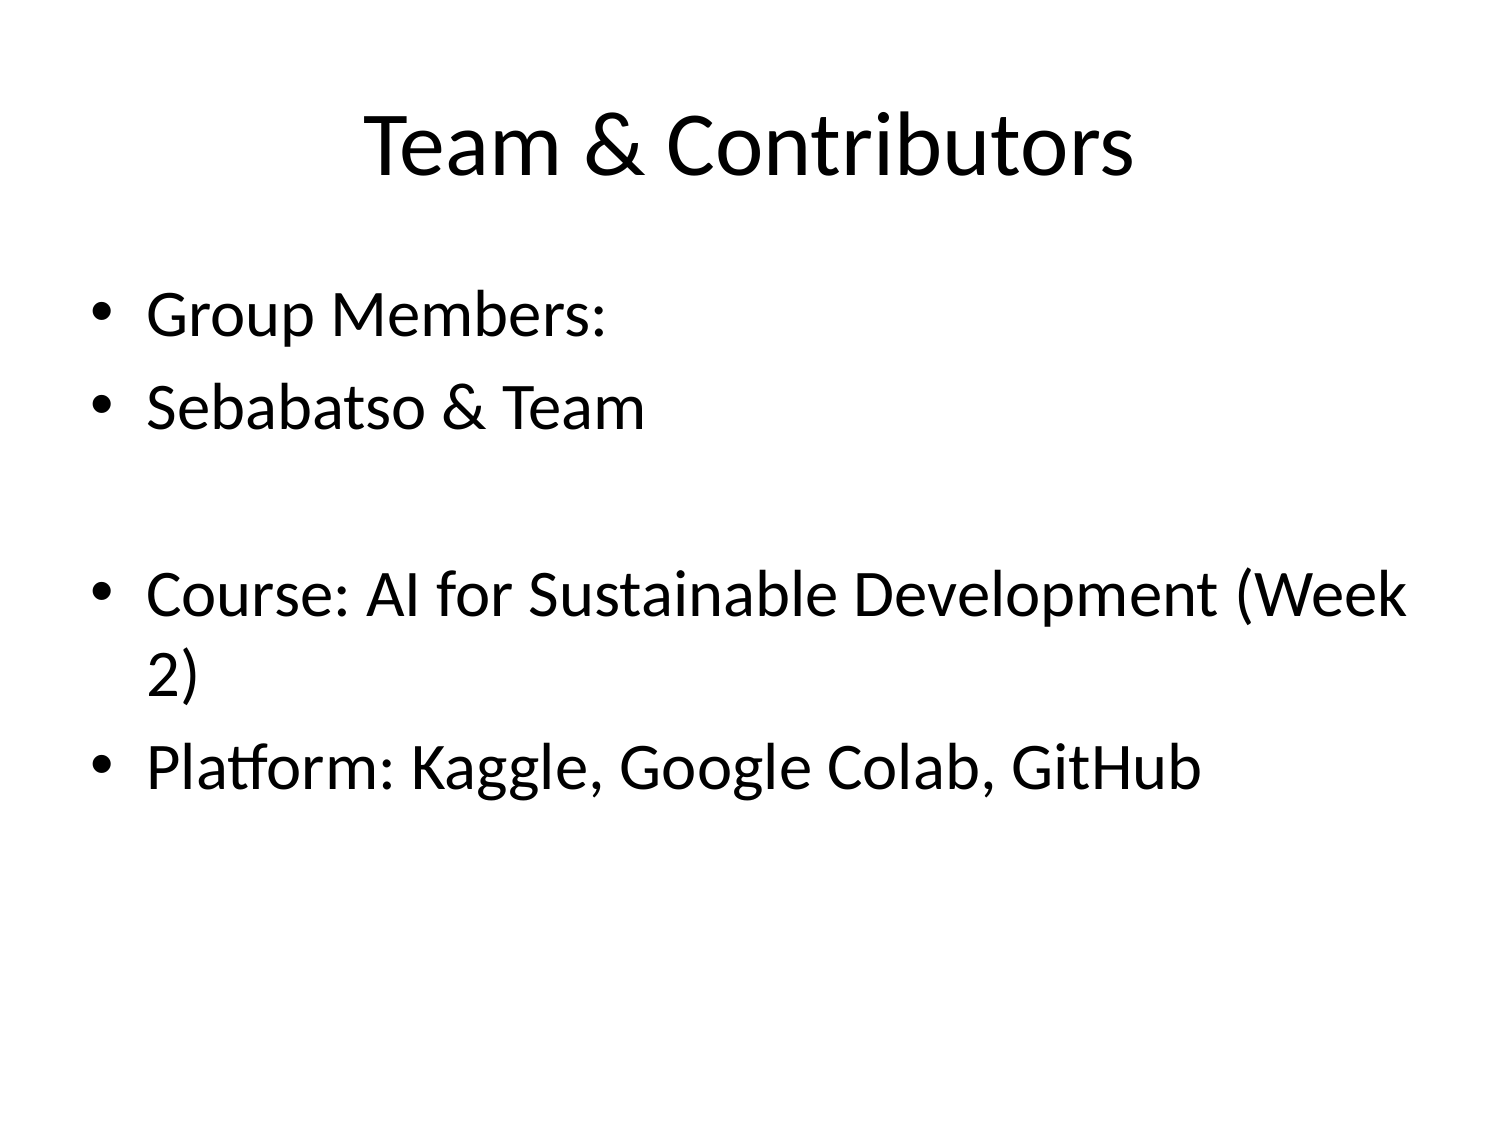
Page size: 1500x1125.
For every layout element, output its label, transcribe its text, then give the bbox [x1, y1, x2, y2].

list Group Members: Sebabatso & Team Course: AI for Sustainable Development (Week 2) Platform: Kaggle, Google Colab, GitHub [75, 262, 1425, 1005]
title Team & Contributors [75, 45, 1425, 233]
